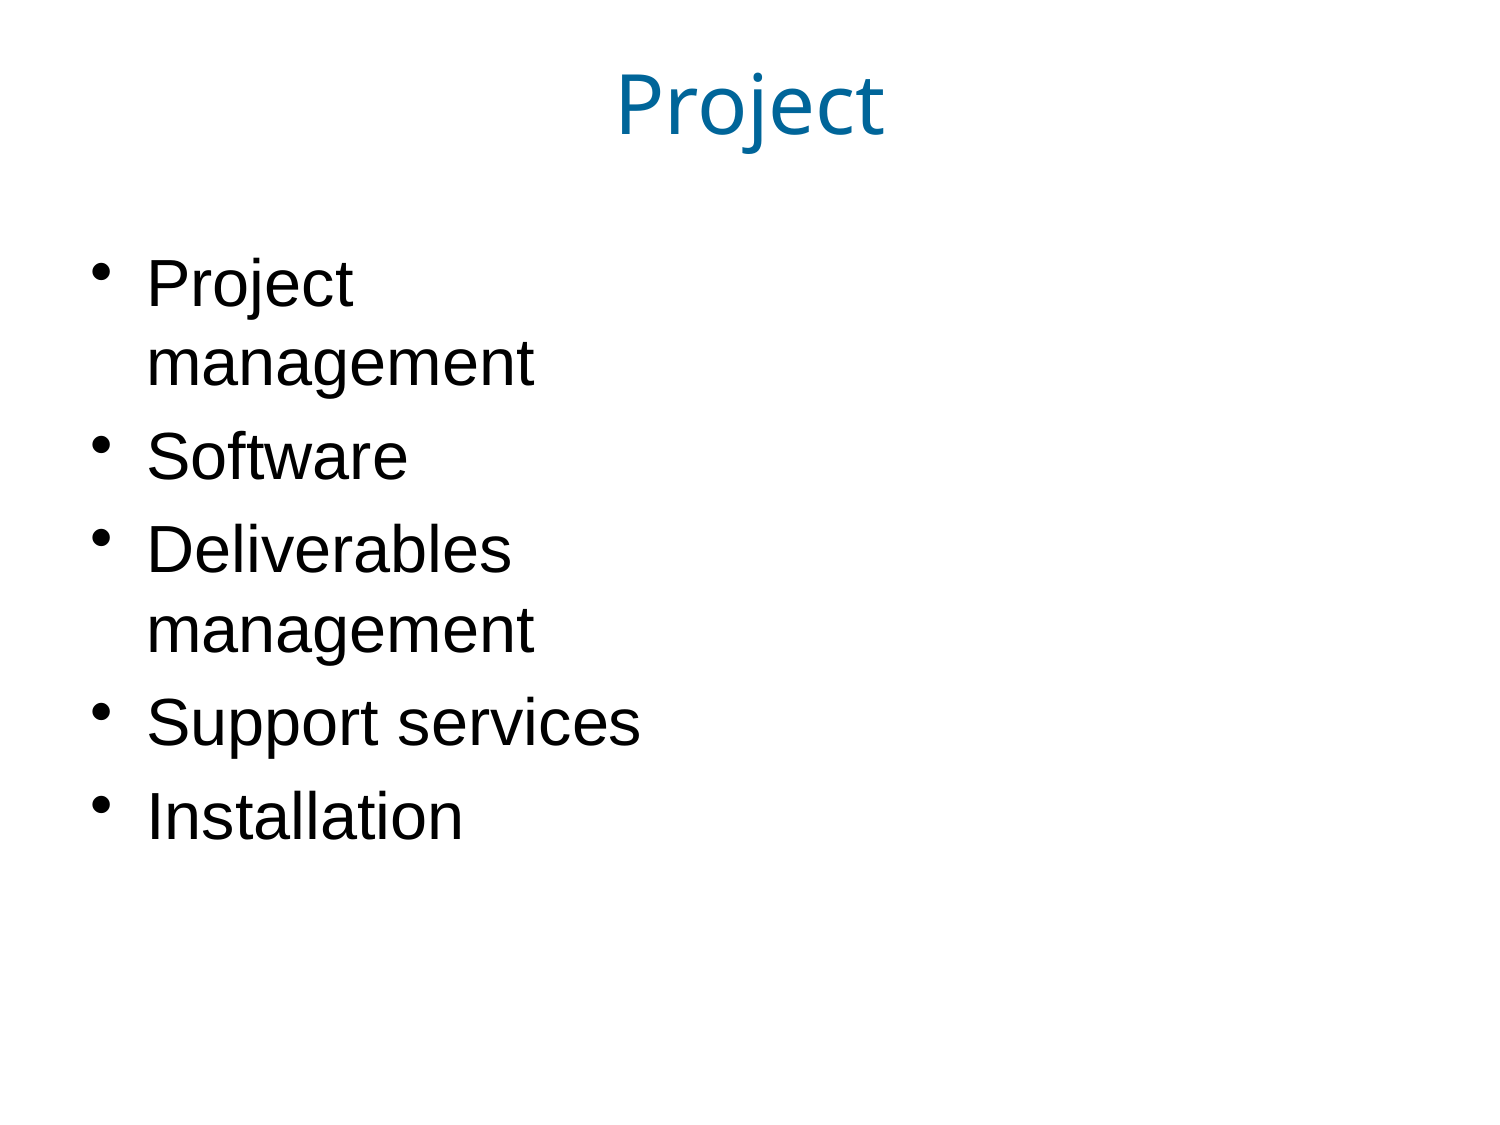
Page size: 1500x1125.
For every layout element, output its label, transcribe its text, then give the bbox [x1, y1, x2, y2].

list Project management Software Deliverables management Support services Installation [75, 231, 750, 954]
title Project [75, 7, 1425, 195]
